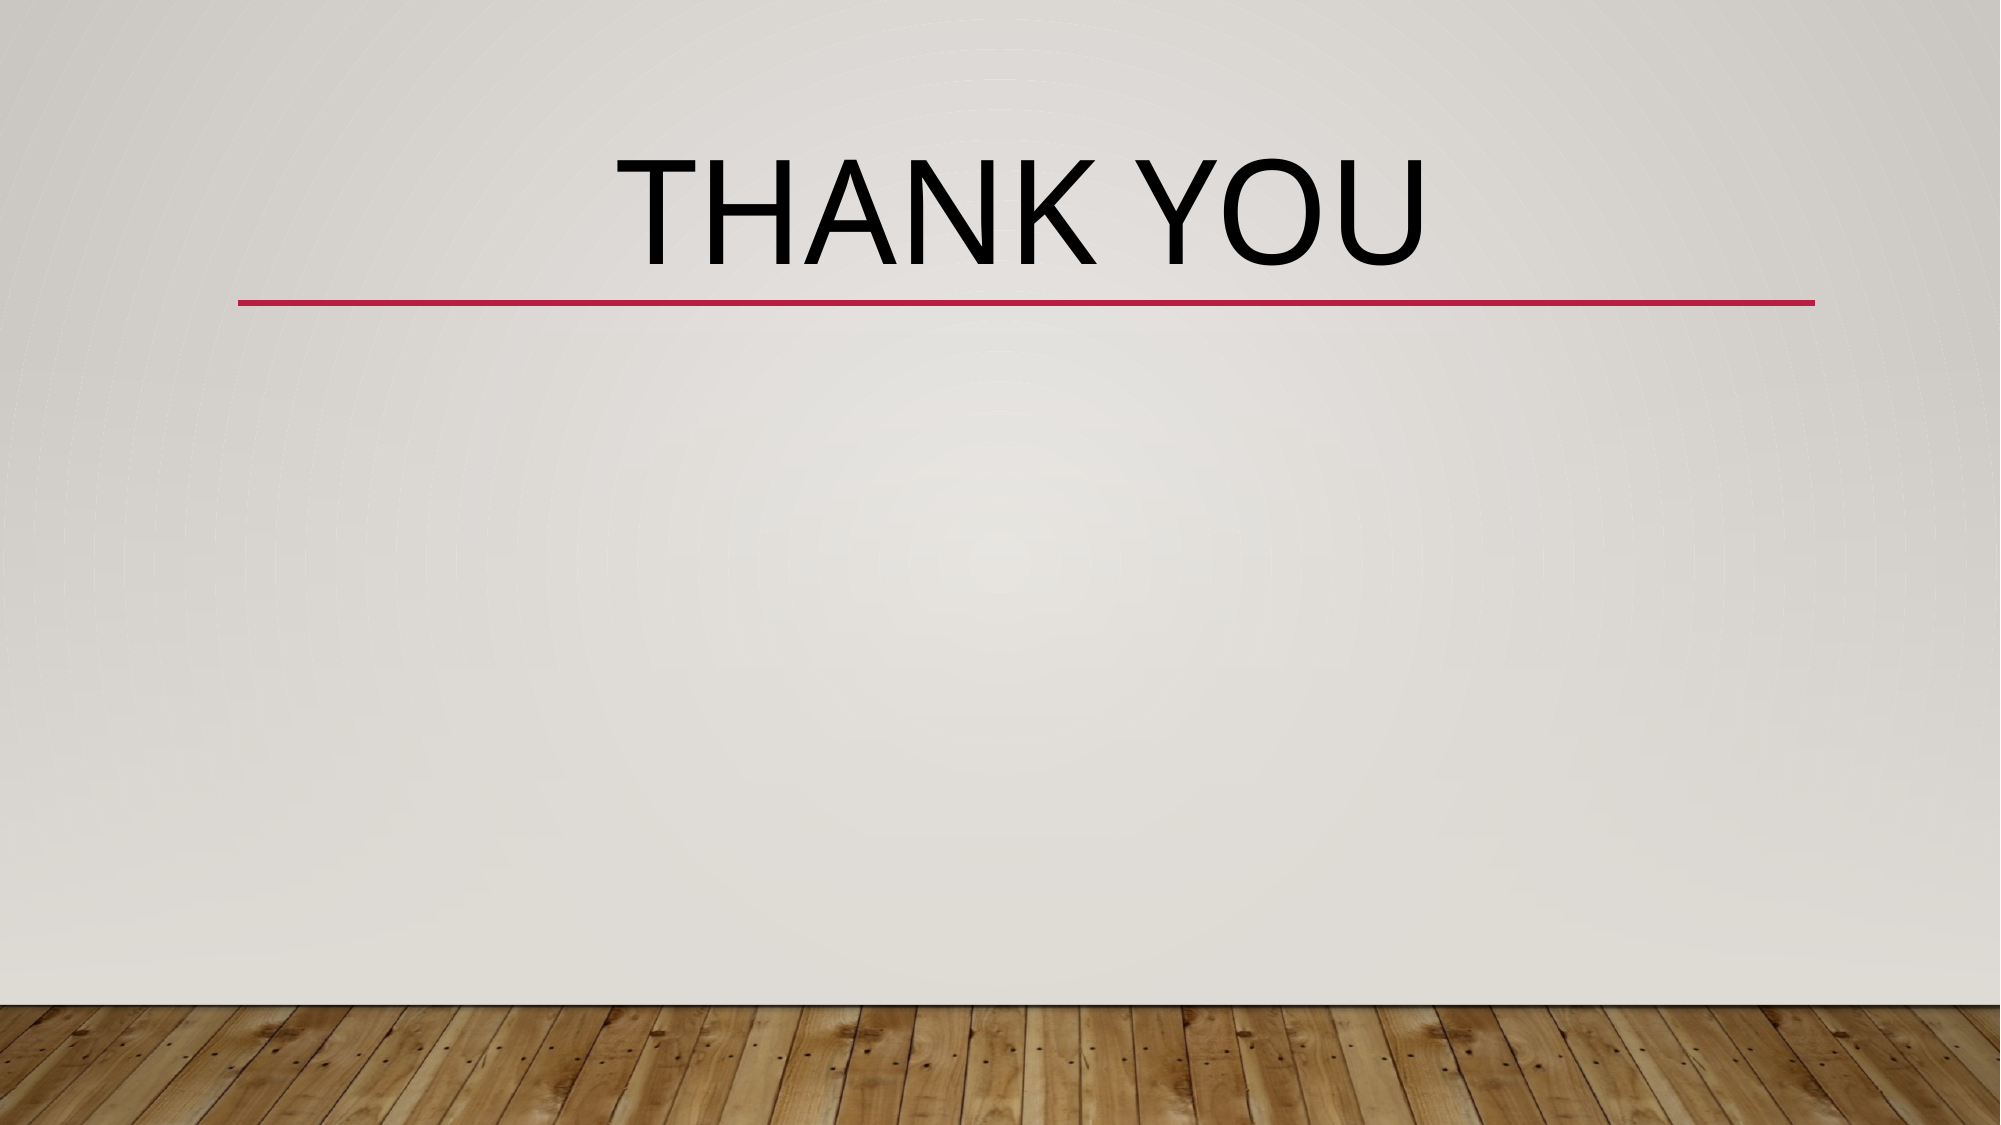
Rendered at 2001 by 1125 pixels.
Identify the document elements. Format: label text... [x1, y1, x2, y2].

picture [0, 1005, 2000, 1125]
title Thank You [238, 131, 1814, 305]
